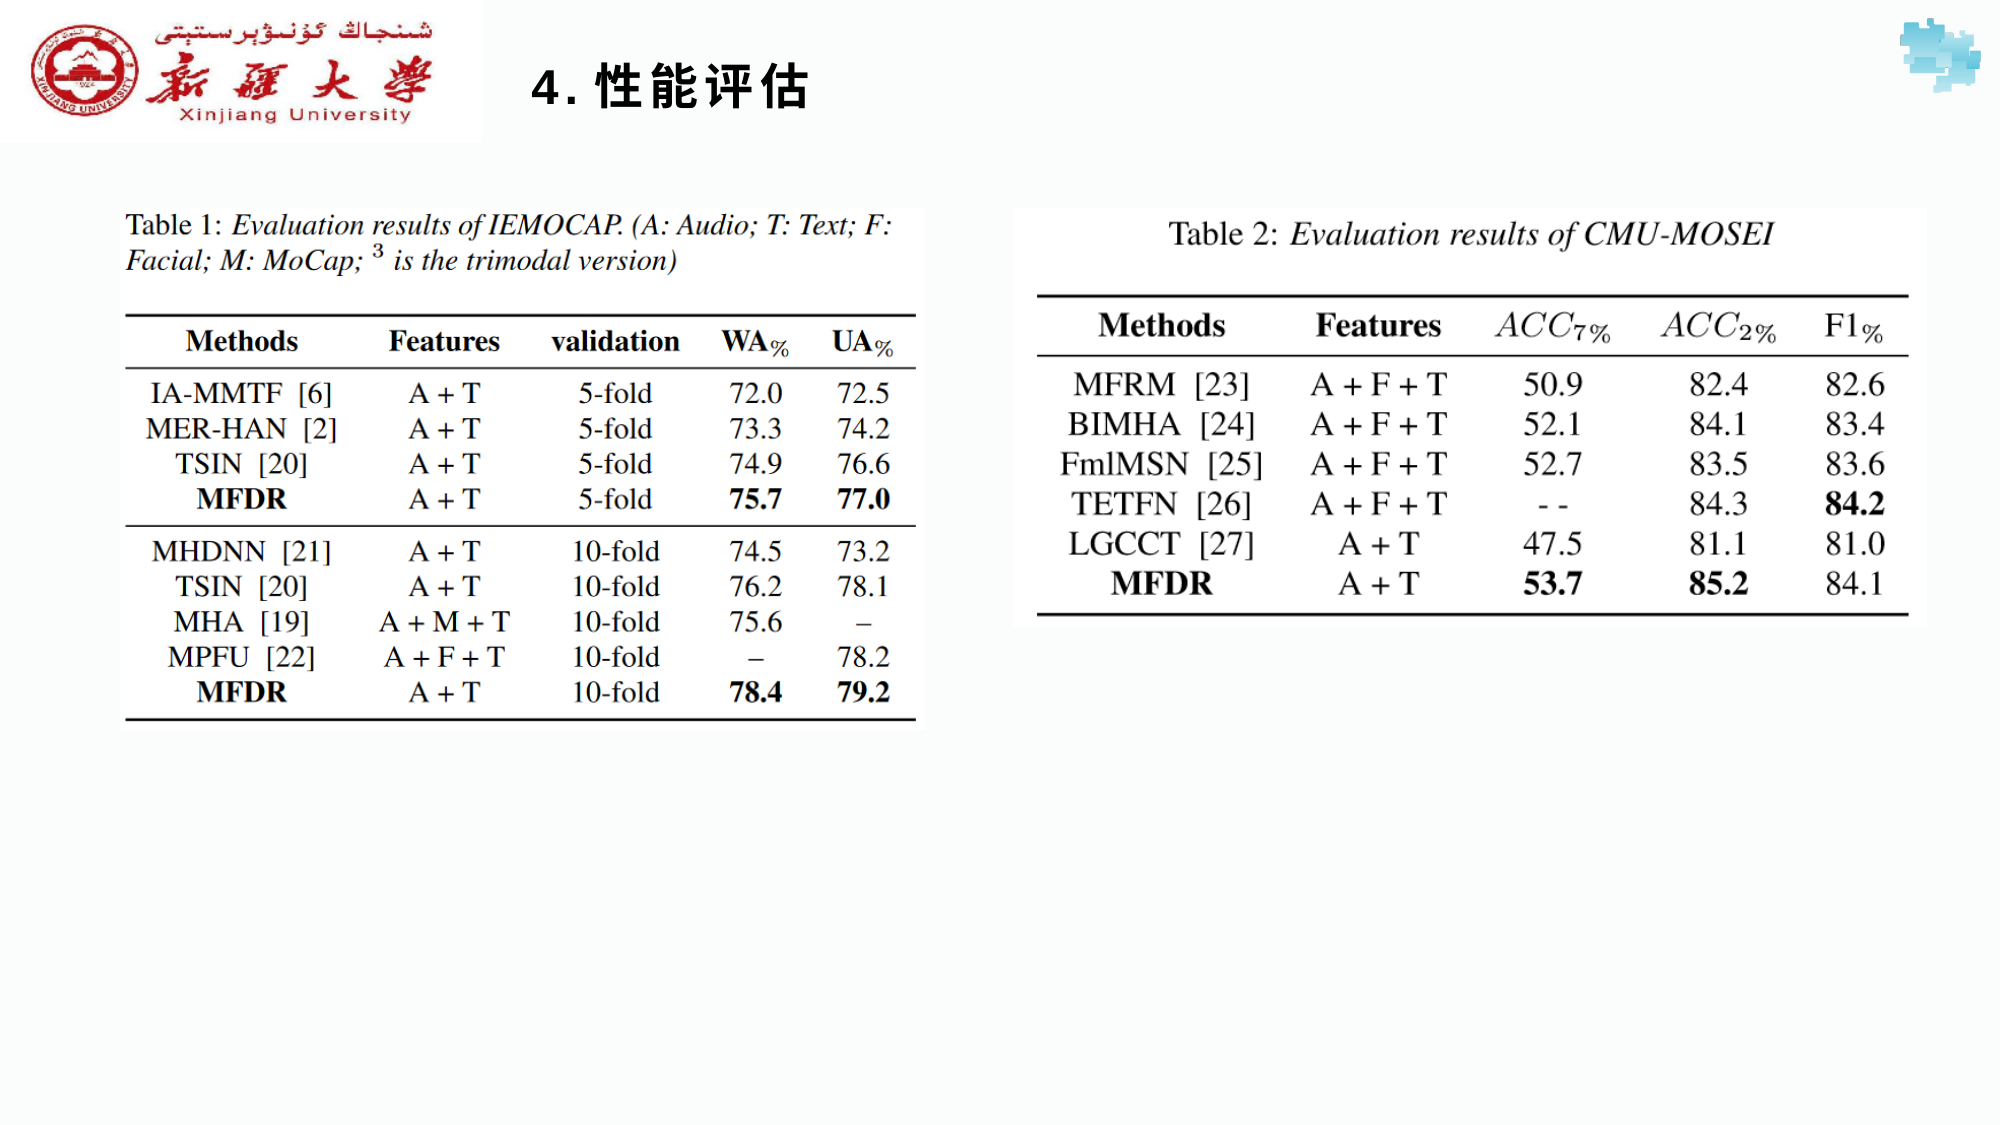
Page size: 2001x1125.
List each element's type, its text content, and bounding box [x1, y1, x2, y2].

picture [1881, 0, 2000, 112]
picture [0, 0, 482, 143]
text_box 4.性能评估 [516, 26, 851, 143]
picture [1013, 208, 1927, 627]
picture [120, 208, 926, 730]
